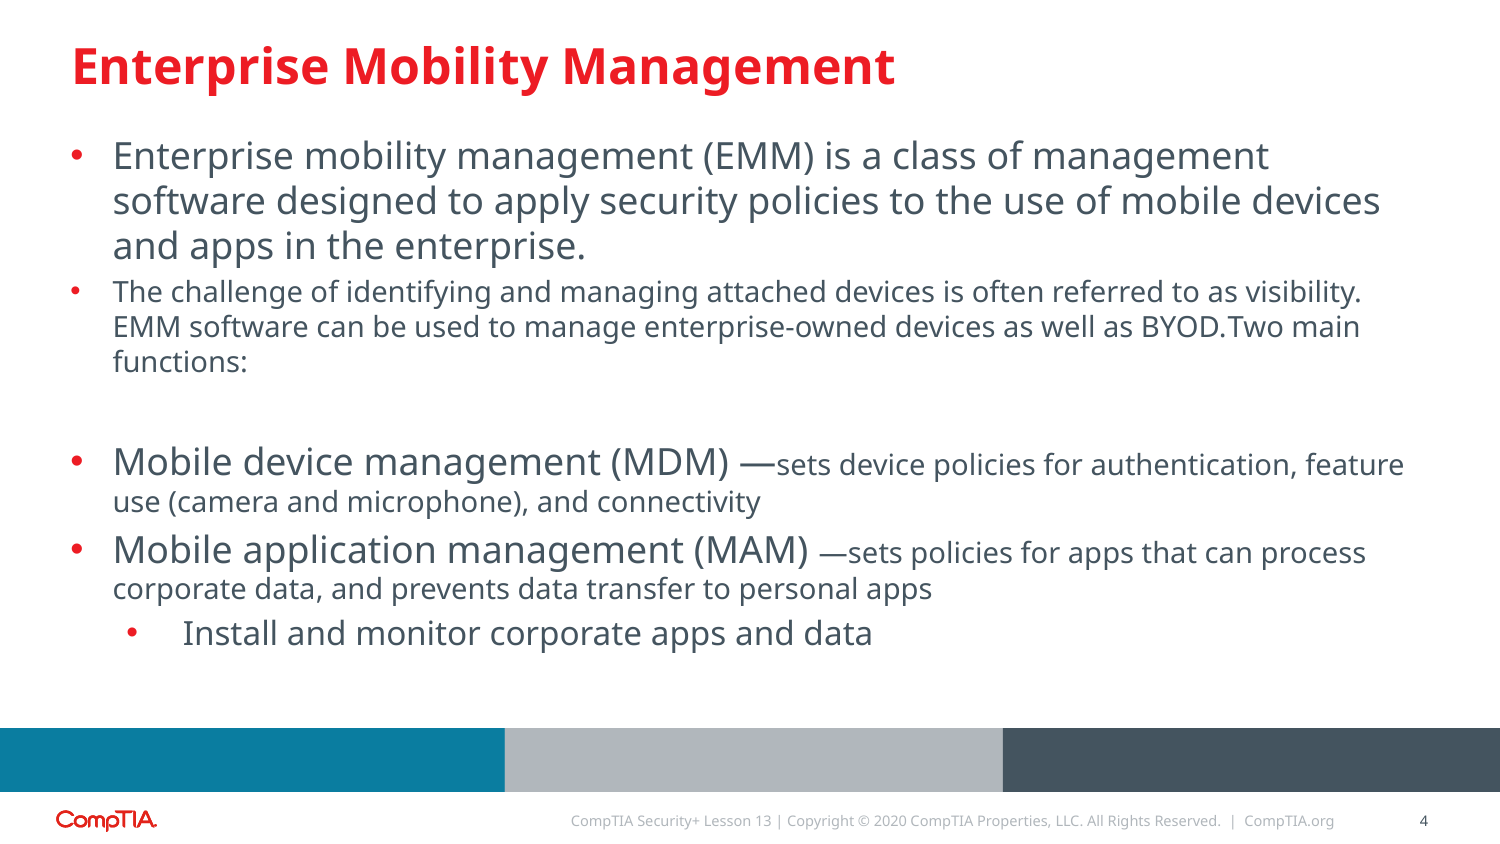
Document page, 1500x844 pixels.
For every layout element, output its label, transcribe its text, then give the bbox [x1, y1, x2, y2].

title Enterprise Mobility Management [56, 12, 1444, 117]
picture [505, 728, 1500, 792]
footer CompTIA Security+ Lesson 13 | Copyright © 2020 CompTIA Properties, LLC. All Rights Reserved. | CompTIA.org [174, 798, 1351, 844]
slide_number 4 [1364, 798, 1444, 844]
list Enterprise mobility management (EMM) is a class of management software designed to apply security policies to the use of mobile devices and apps in the enterprise. The challenge of identifying and managing attached devices is often referred to as visibility. EMM software can be used to manage enterprise-owned devices as well as BYOD.Two main functions: Mobile device management (MDM) —sets device policies for authentication, feature use (camera and microphone), and connectivity Mobile application management (MAM) —sets policies for apps that can process corporate data, and prevents data transfer to personal apps Install and monitor corporate apps and data [55, 124, 1444, 670]
